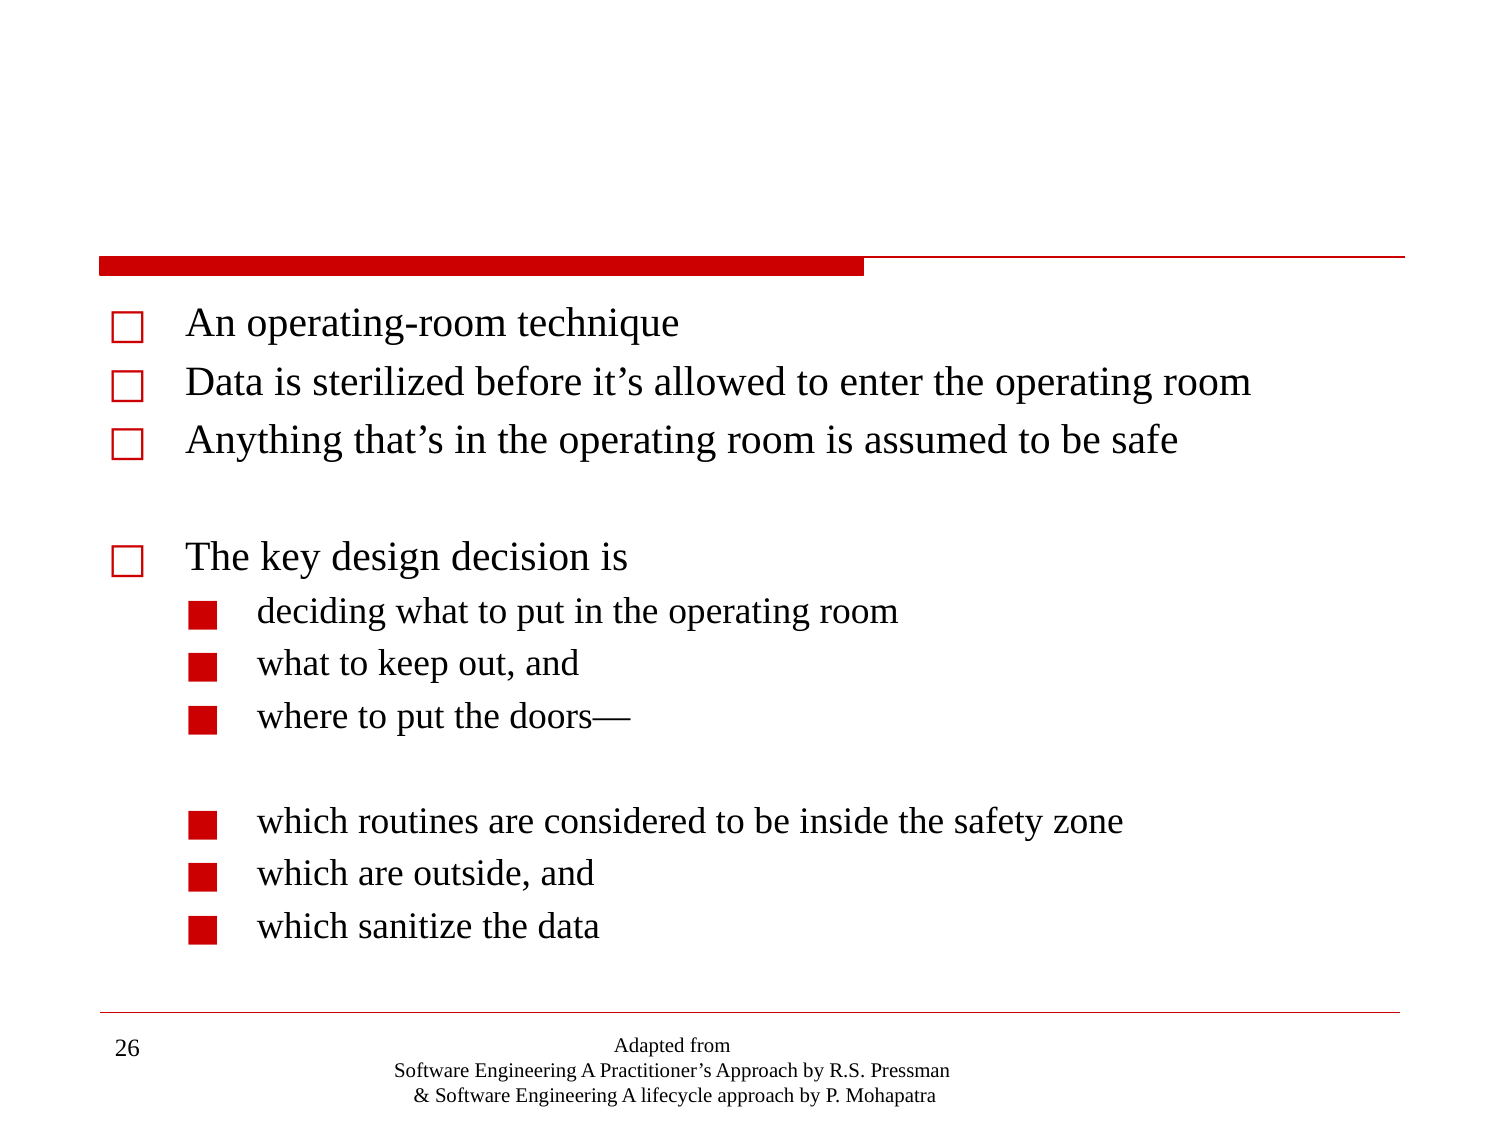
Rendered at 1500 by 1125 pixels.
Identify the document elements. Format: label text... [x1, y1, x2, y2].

slide_number ‹#› [99, 1024, 425, 1103]
footer Adapted from Software Engineering A Practitioner’s Approach by R.S. Pressman & Software Engineering A lifecycle approach by P. Mohapatra [362, 1024, 988, 1088]
list An operating-room technique Data is sterilized before it’s allowed to enter the operating room Anything that’s in the operating room is assumed to be safe The key design decision is deciding what to put in the operating room what to keep out, and where to put the doors— which routines are considered to be inside the safety zone which are outside, and which sanitize the data [92, 287, 1406, 988]
